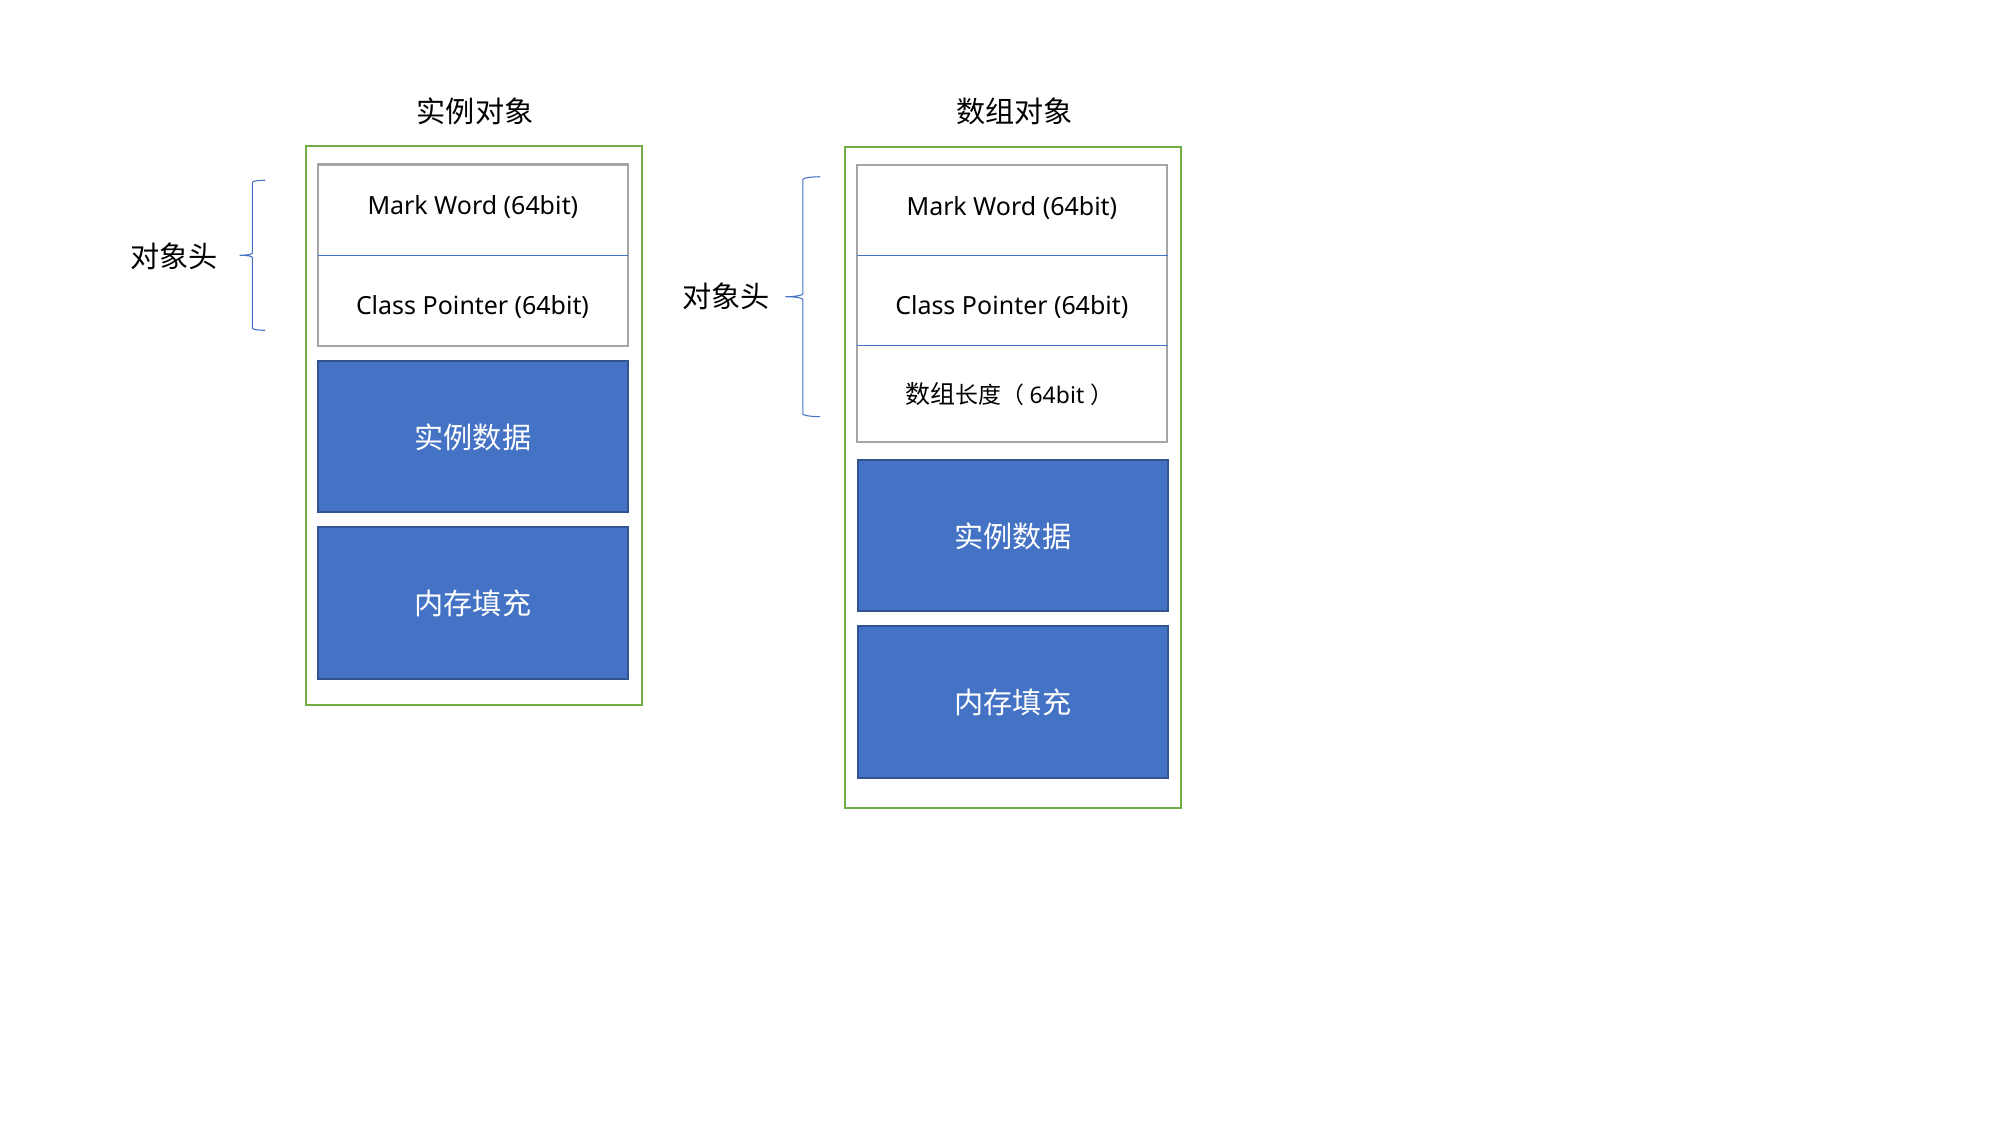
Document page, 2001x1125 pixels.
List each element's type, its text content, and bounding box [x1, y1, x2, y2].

text_box [856, 164, 1168, 255]
text_box [317, 163, 629, 255]
text_box 数组长度（64bit） [890, 371, 1128, 416]
text_box Class Pointer (64bit) [341, 281, 605, 327]
text_box 数组对象 [941, 85, 1088, 136]
text_box [856, 256, 1168, 345]
text_box 对象头 [115, 231, 234, 281]
text_box [239, 179, 266, 331]
text_box Mark Word (64bit) [352, 182, 594, 227]
text_box Class Pointer (64bit) [880, 282, 1144, 327]
text_box 实例数据 [857, 459, 1169, 612]
text_box [305, 145, 643, 706]
text_box [856, 346, 1168, 443]
text_box 实例数据 [317, 360, 629, 513]
text_box [785, 176, 821, 418]
text_box 内存填充 [857, 625, 1169, 779]
text_box [317, 256, 629, 347]
text_box 对象头 [667, 271, 785, 322]
text_box [844, 146, 1182, 809]
text_box 实例对象 [401, 85, 549, 136]
text_box 内存填充 [317, 526, 629, 680]
text_box Mark Word (64bit) [891, 182, 1133, 228]
